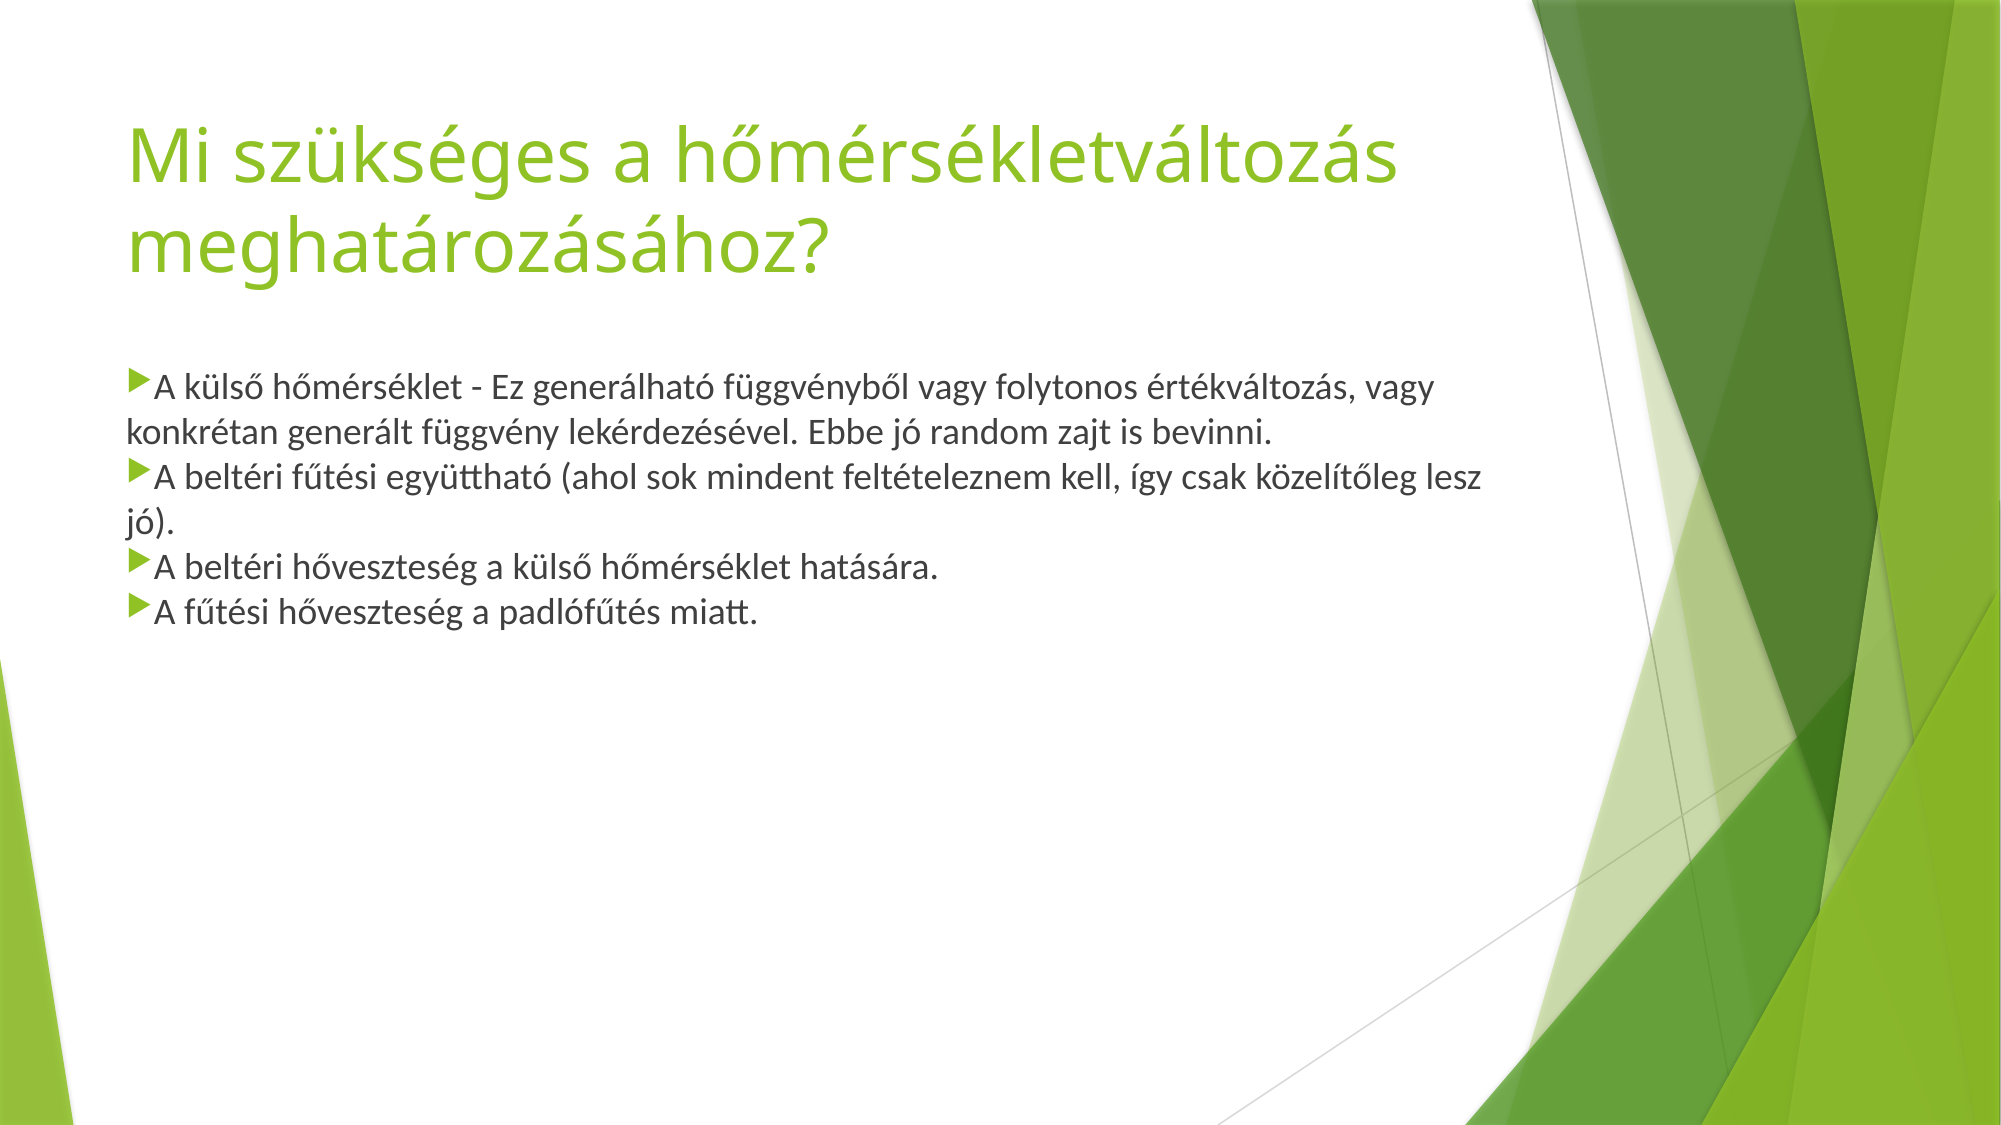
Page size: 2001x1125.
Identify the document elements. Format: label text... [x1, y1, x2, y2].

list A külső hőmérséklet - Ez generálható függvényből vagy folytonos értékváltozás, vagy konkrétan generált függvény lekérdezésével. Ebbe jó random zajt is bevinni. A beltéri fűtési együttható (ahol sok mindent feltételeznem kell, így csak közelítőleg lesz jó). A beltéri hőveszteség a külső hőmérséklet hatására. A fűtési hőveszteség a padlófűtés miatt. [111, 354, 1522, 992]
title Mi szükséges a hőmérsékletváltozás meghatározásához? [111, 99, 1522, 317]
